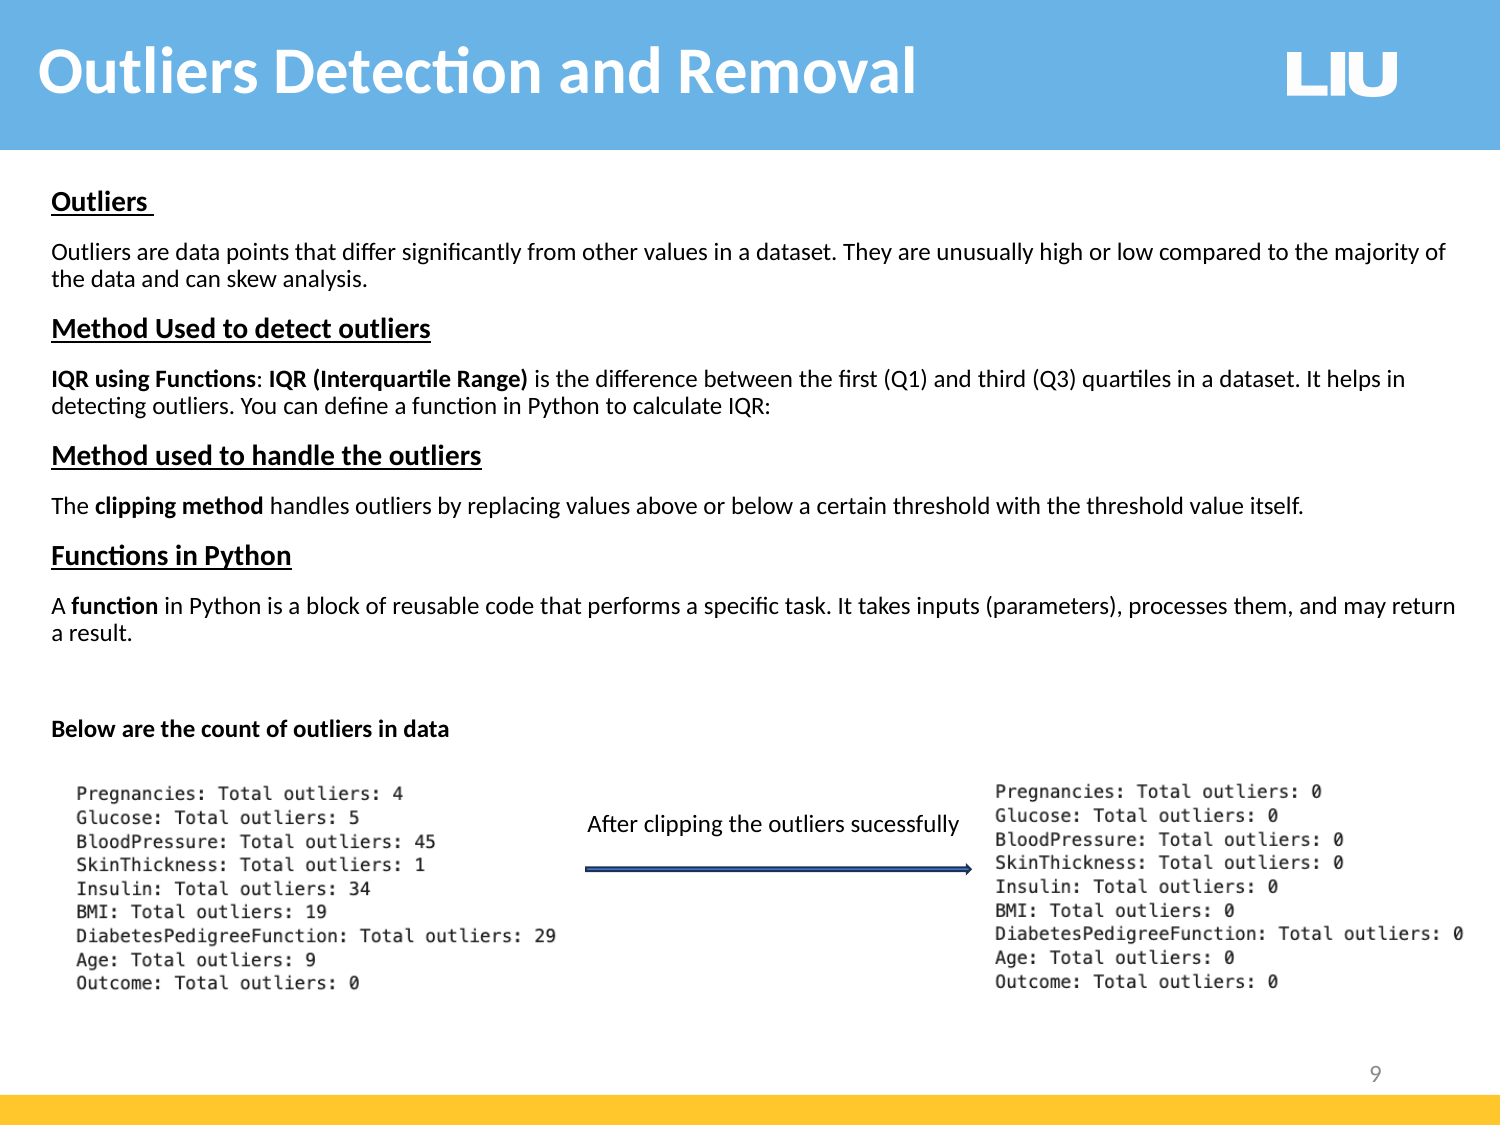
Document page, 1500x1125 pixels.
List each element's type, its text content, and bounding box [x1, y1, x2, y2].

text_box [585, 863, 973, 876]
picture [64, 777, 572, 1005]
picture [1287, 52, 1397, 97]
slide_number 9 [1059, 1042, 1397, 1103]
text_box Outliers Detection and Removal [23, 0, 1096, 143]
picture [985, 777, 1478, 1011]
list Outliers Outliers are data points that differ significantly from other values in a dataset. They are unusually high or low compared to the majority of the data and can skew analysis. Method Used to detect outliers IQR using Functions: IQR (Interquartile Range) is the difference between the first (Q1) and third (Q3) quartiles in a dataset. It helps in detecting outliers. You can define a function in Python to calculate IQR: Method used to handle the outliers The clipping method handles outliers by replacing values above or below a certain threshold with the threshold value itself. Functions in Python A function in Python is a block of reusable code that performs a specific task. It takes inputs (parameters), processes them, and may return a result. Below are the count of outliers in data After clipping the outliers sucessfully [36, 179, 1478, 1073]
